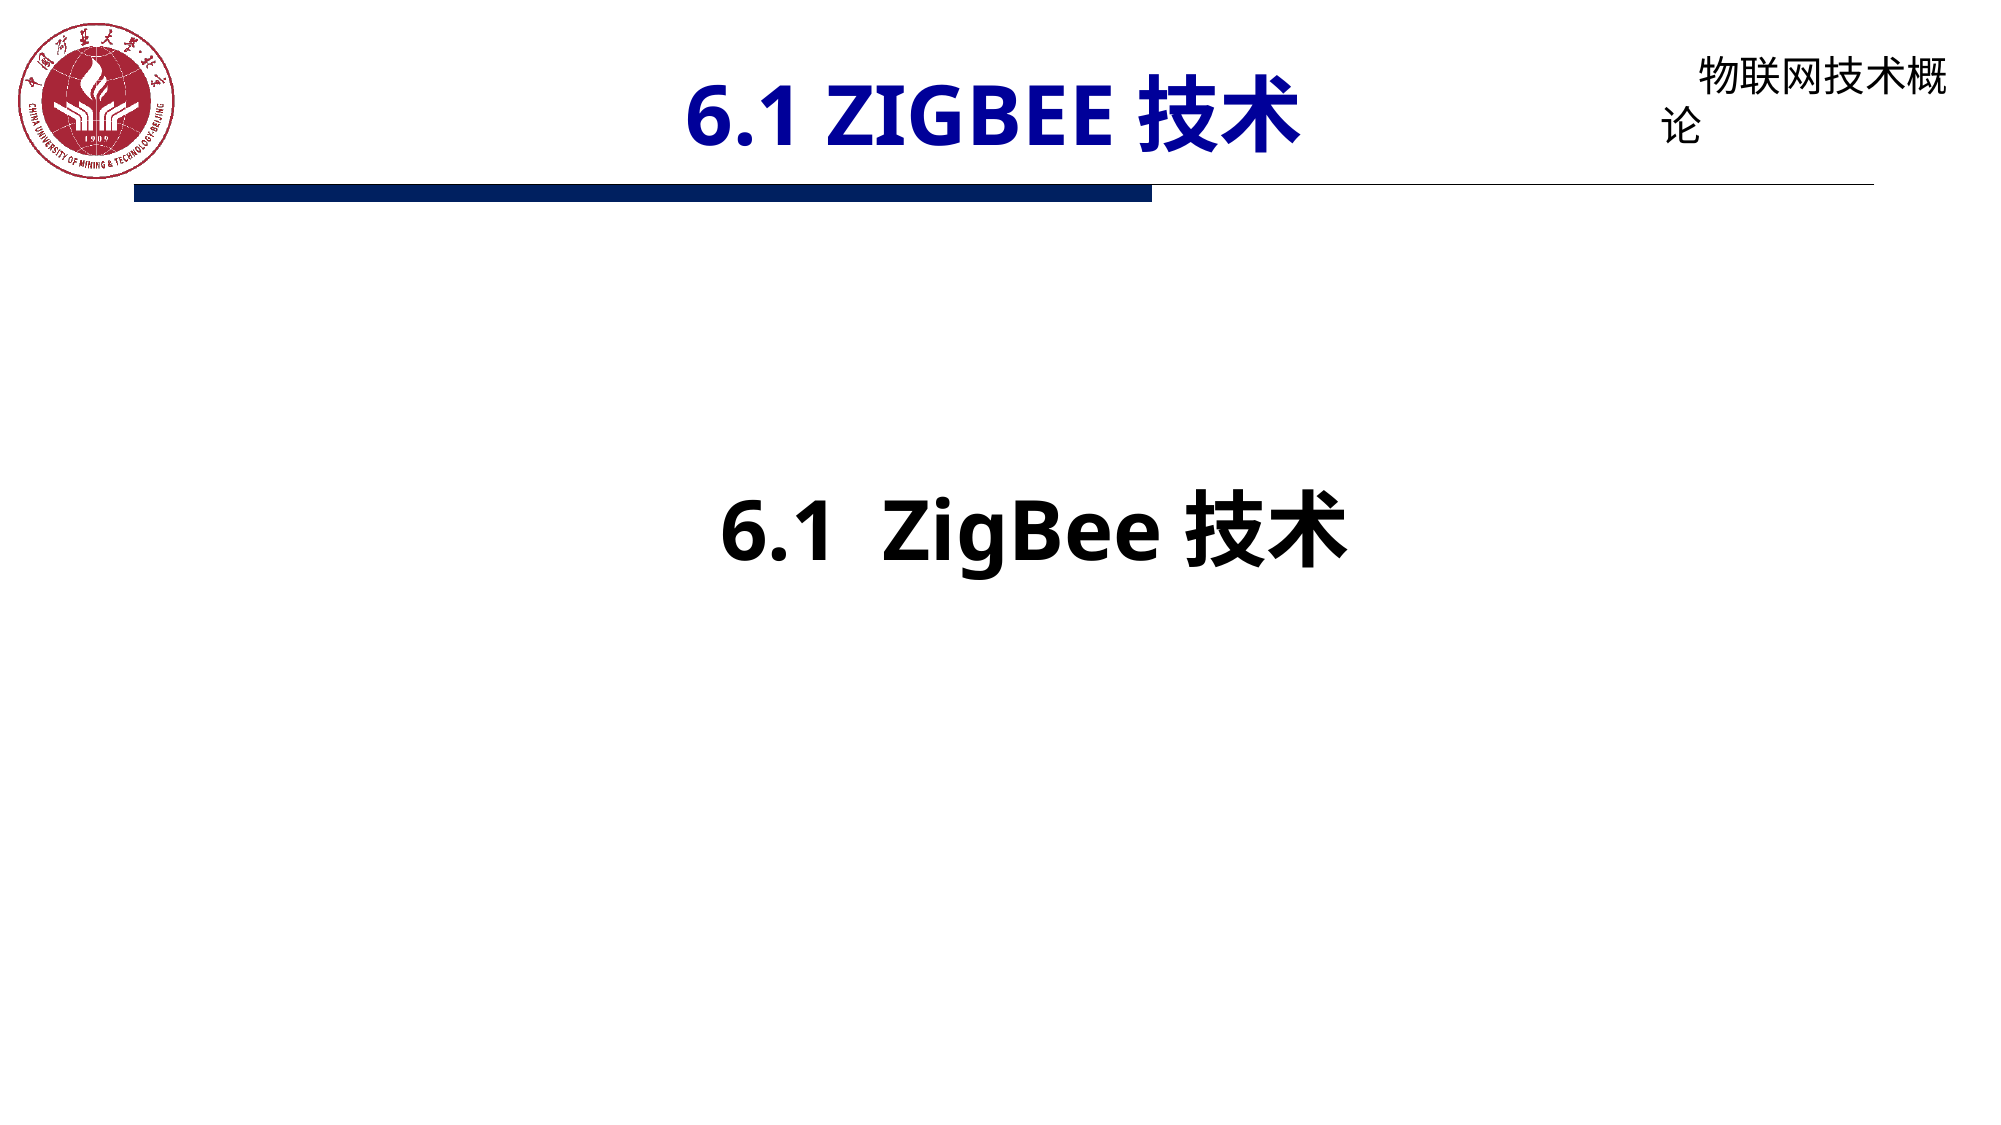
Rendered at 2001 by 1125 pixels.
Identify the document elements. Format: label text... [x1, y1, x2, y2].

list 6.1 ZigBee技术 [184, 302, 1885, 752]
title 6.1 ZigBee技术 [279, 54, 1709, 161]
picture [0, 0, 197, 197]
